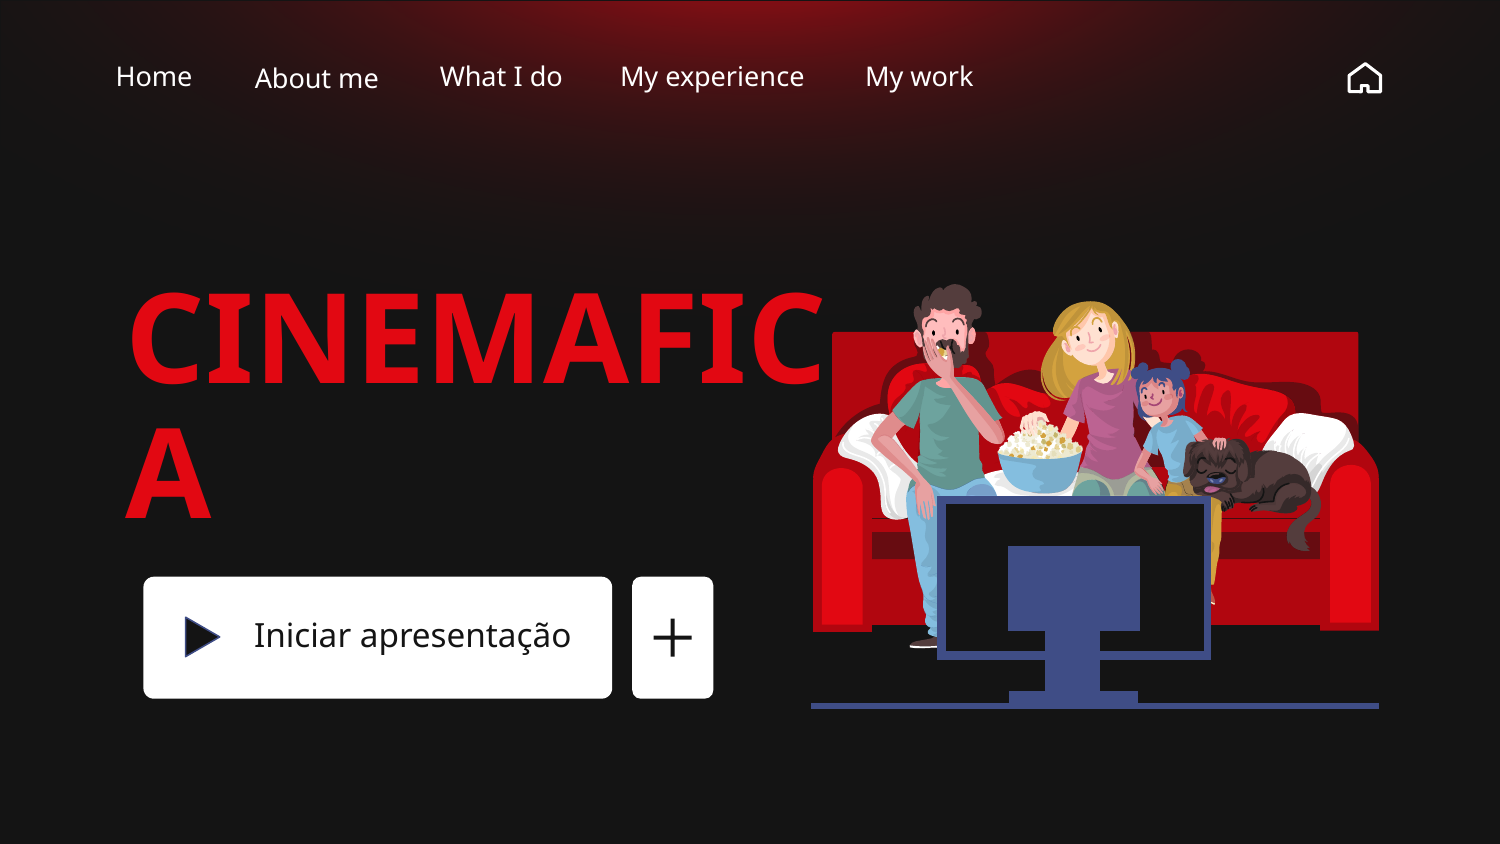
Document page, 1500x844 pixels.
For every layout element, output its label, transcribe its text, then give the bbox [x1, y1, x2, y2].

text_box [1349, 63, 1381, 92]
title CINEMAFICA [110, 224, 875, 597]
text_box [100, 51, 1028, 104]
text_box [185, 617, 220, 657]
text_box [143, 597, 609, 699]
subtitle Iniciar apresentação [239, 573, 610, 696]
text_box [632, 576, 714, 699]
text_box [810, 283, 1380, 710]
picture [2, 2, 1500, 844]
text_box [653, 618, 692, 657]
